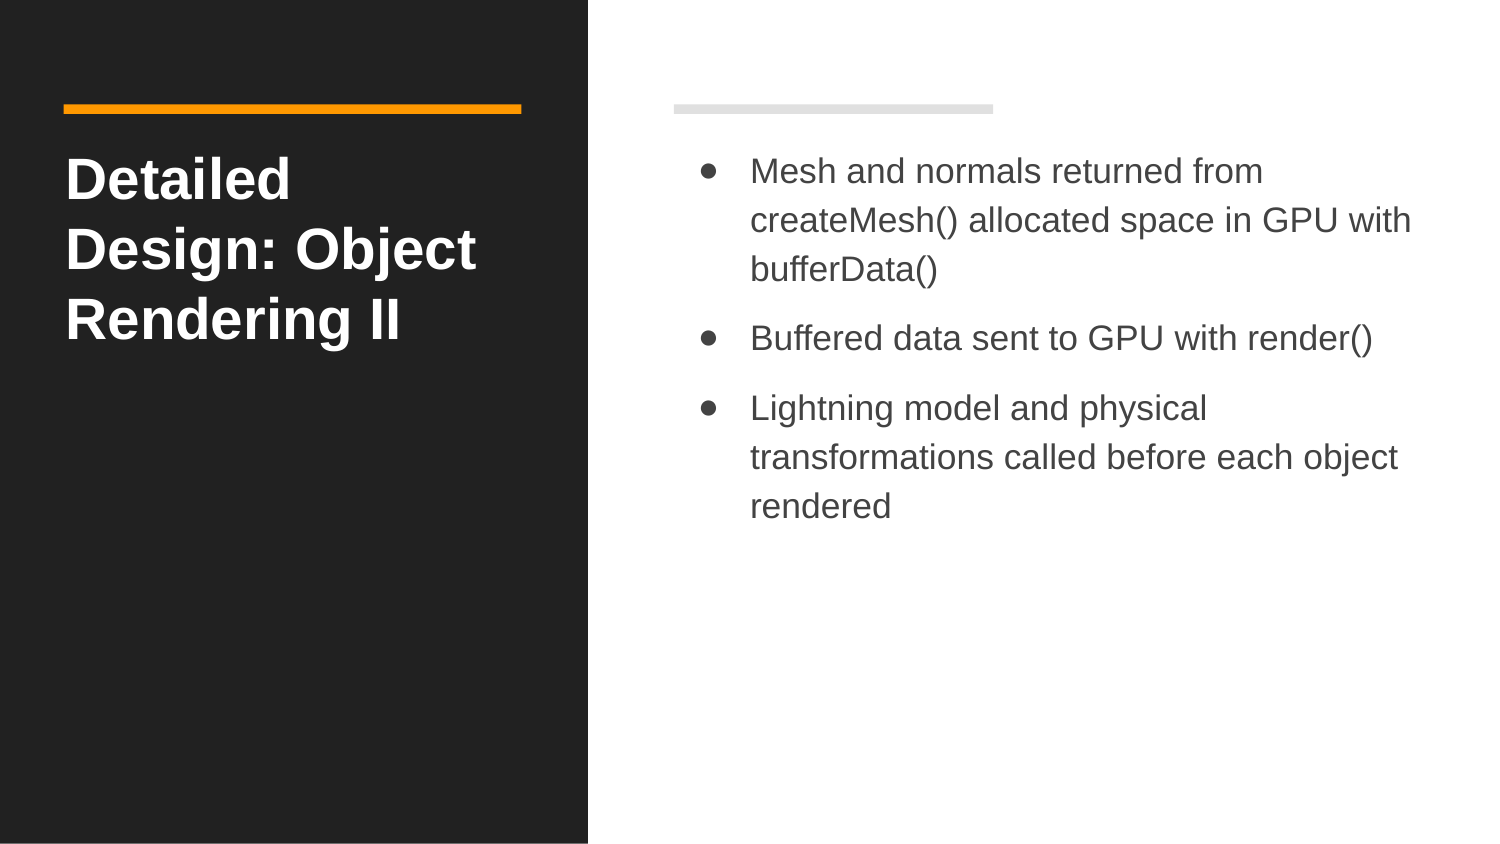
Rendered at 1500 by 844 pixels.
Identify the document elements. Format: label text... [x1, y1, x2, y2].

list Mesh and normals returned from createMesh() allocated space in GPU with bufferData() Buffered data sent to GPU with render() Lightning model and physical transformations called before each object rendered [659, 126, 1467, 752]
title Detailed Design: Object Rendering II [50, 126, 521, 743]
